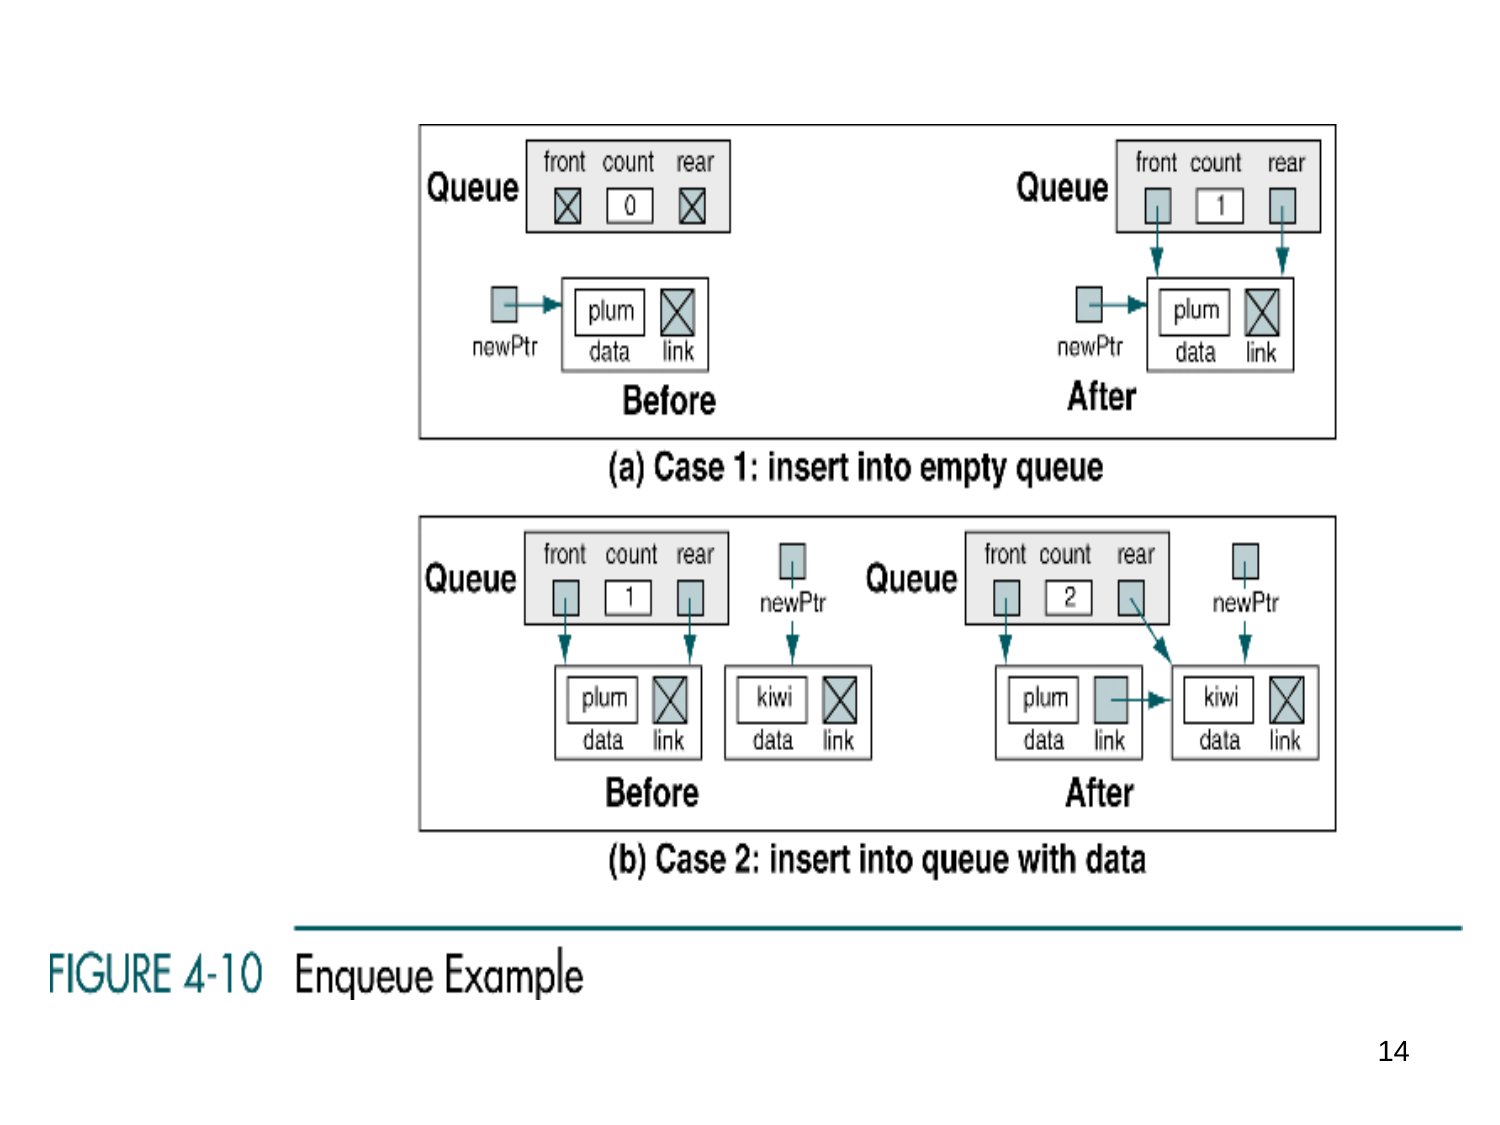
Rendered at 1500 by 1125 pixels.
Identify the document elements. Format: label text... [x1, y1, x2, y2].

picture [49, 124, 1463, 1001]
slide_number 14 [1074, 1024, 1426, 1103]
